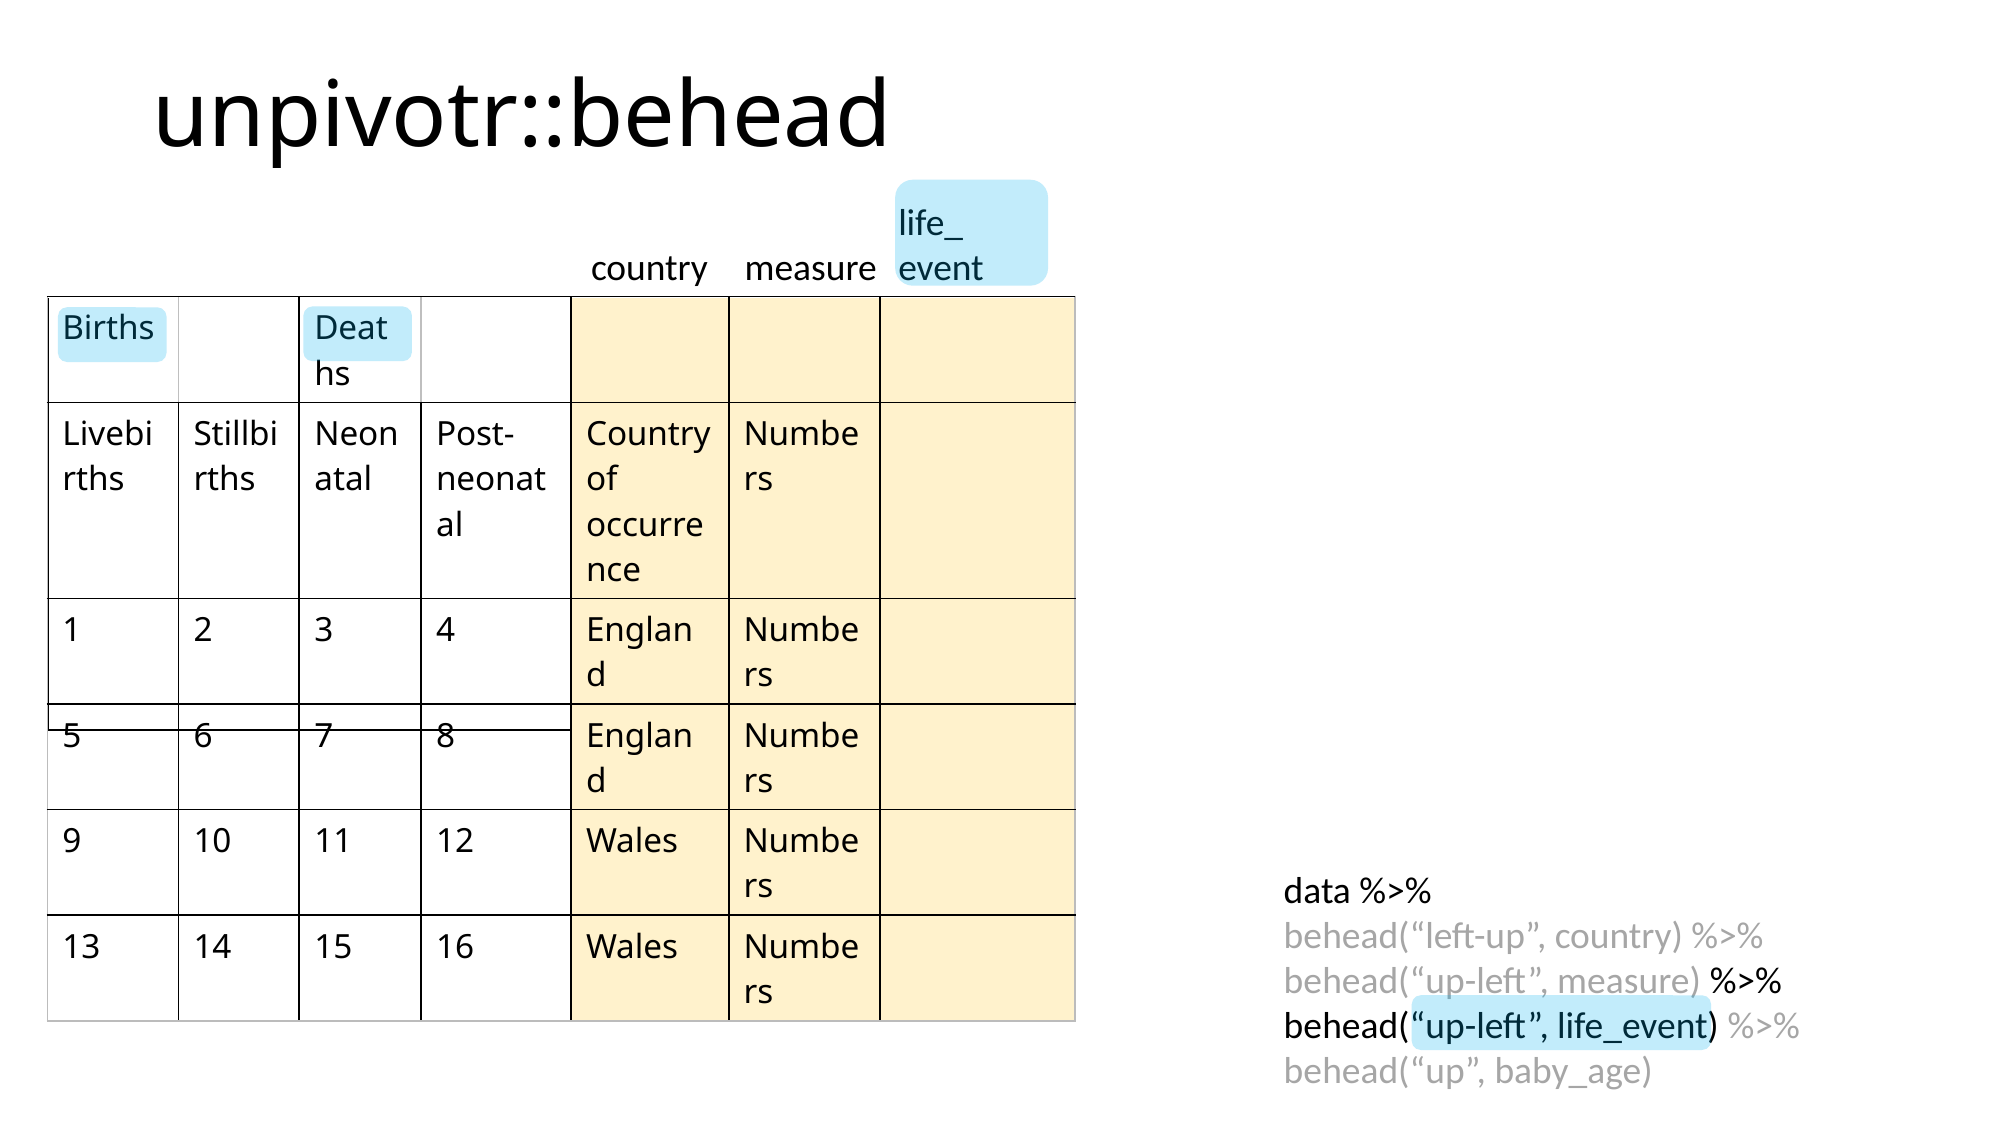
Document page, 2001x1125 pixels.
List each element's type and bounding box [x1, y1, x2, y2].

table_cell [300, 403, 420, 598]
table_cell [179, 403, 298, 598]
table_cell [881, 916, 1074, 1020]
table_cell [422, 403, 570, 598]
table_cell [572, 916, 728, 1020]
table_header [48, 298, 178, 402]
table_cell [422, 705, 570, 809]
table_header [572, 298, 728, 402]
table_cell [48, 599, 178, 703]
table_cell [48, 916, 178, 1020]
text_box [1268, 858, 1917, 1099]
text_box [47, 59, 1863, 297]
table_cell [881, 599, 1074, 703]
text_box [56, 306, 168, 364]
table_cell [179, 916, 298, 1020]
table_cell [300, 810, 420, 914]
table_cell [572, 403, 728, 598]
table_cell [422, 916, 570, 1020]
table_cell [881, 705, 1074, 809]
table_header [179, 298, 298, 402]
table_header [730, 298, 879, 402]
table_cell [48, 705, 178, 809]
table_cell [730, 403, 879, 598]
table_cell [300, 916, 420, 1020]
table_cell [881, 810, 1074, 914]
table_cell [179, 810, 298, 914]
table_cell [572, 599, 728, 703]
table_cell [300, 705, 420, 809]
text_box [302, 305, 414, 363]
table_cell [572, 705, 728, 809]
table_cell [730, 810, 879, 914]
table_header [881, 298, 1074, 402]
table_cell [730, 705, 879, 809]
table_header [422, 298, 570, 402]
table_cell [572, 810, 728, 914]
table_cell [730, 916, 879, 1020]
table_header [300, 298, 420, 402]
table_cell [730, 599, 879, 703]
table_cell [300, 599, 420, 703]
table_cell [48, 810, 178, 914]
table_cell [881, 403, 1074, 598]
table_cell [179, 705, 298, 809]
table_cell [179, 599, 298, 703]
table_cell [422, 599, 570, 703]
table_cell [422, 810, 570, 914]
table_cell [48, 403, 178, 598]
